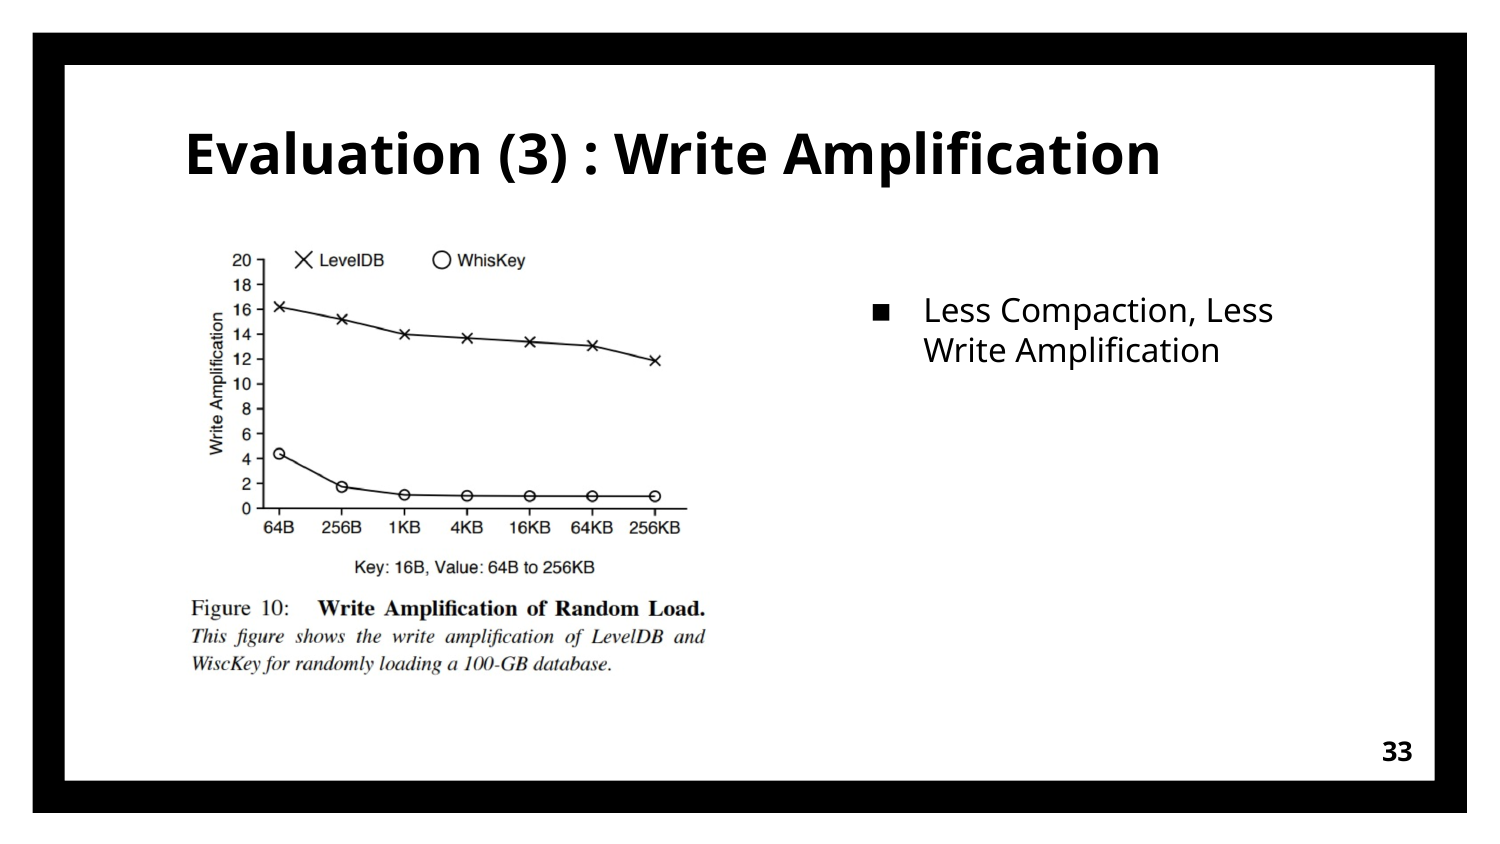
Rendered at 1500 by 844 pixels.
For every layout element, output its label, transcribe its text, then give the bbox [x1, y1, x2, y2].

text_box <number> [1338, 720, 1428, 785]
text_box Less Compaction, Less Write Amplification [833, 274, 1335, 600]
text_box Evaluation (3) : Write Amplification [169, 124, 1365, 201]
picture [157, 222, 735, 689]
